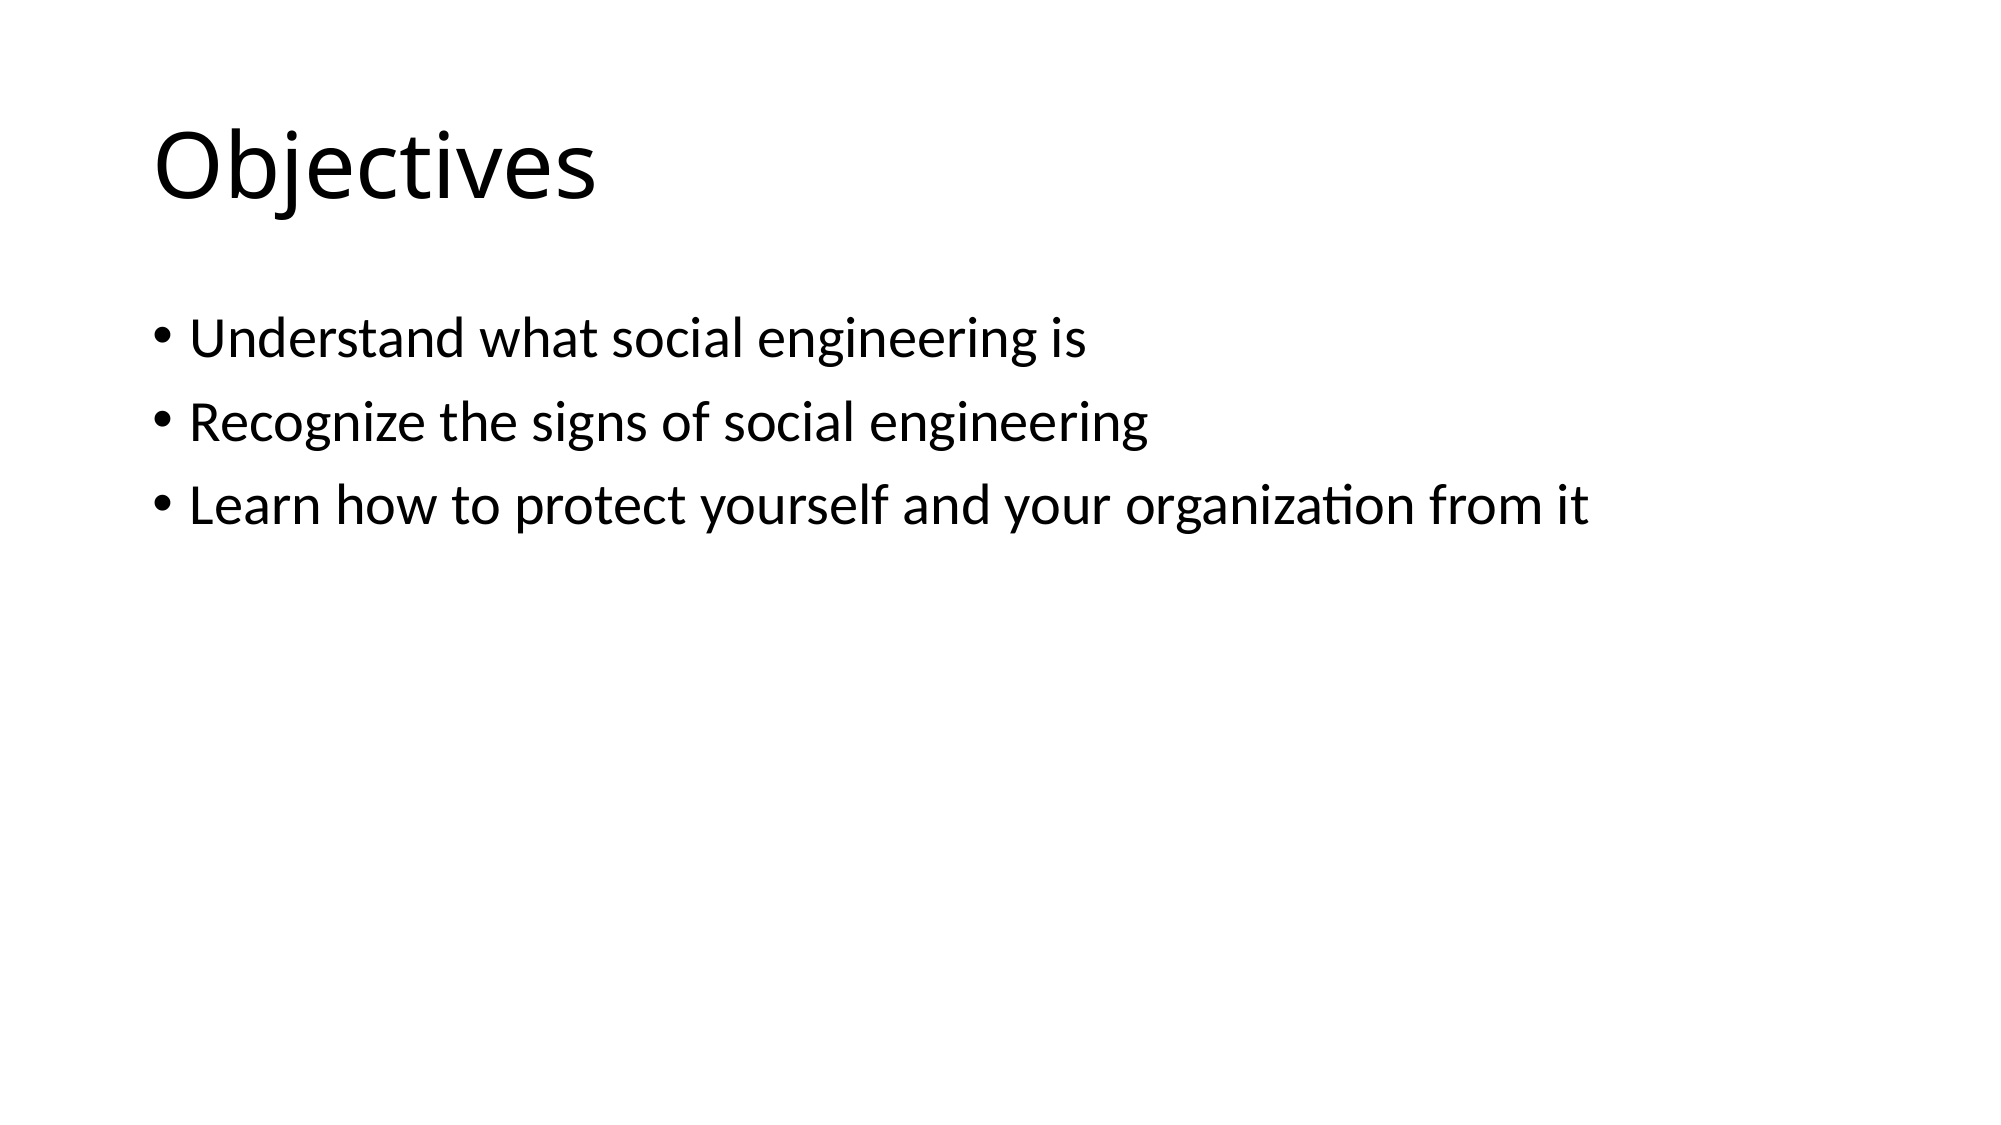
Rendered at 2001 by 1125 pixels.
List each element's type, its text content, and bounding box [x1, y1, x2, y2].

list Understand what social engineering is Recognize the signs of social engineering Learn how to protect yourself and your organization from it [137, 299, 1863, 1014]
title Objectives [137, 59, 1863, 278]
